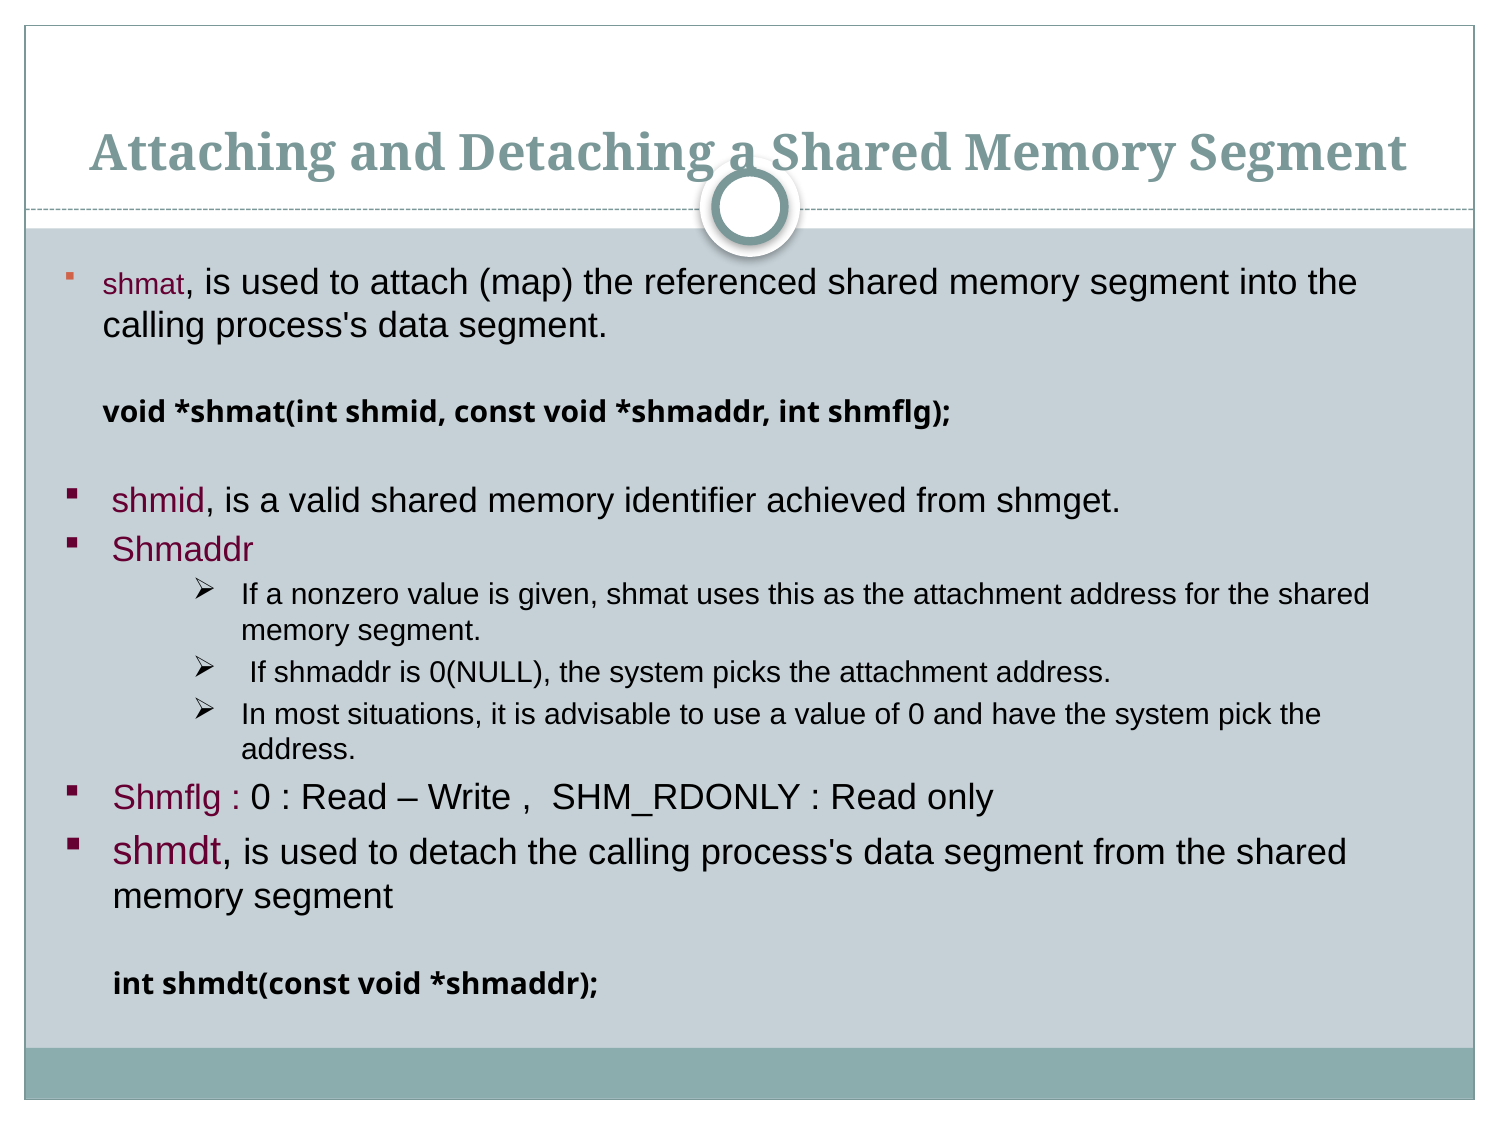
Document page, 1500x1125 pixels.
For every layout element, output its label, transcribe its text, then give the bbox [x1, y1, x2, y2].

list shmat, is used to attach (map) the referenced shared memory segment into the calling process's data segment. void *shmat(int shmid, const void *shmaddr, int shmflg); shmid, is a valid shared memory identifier achieved from shmget. Shmaddr If a nonzero value is given, shmat uses this as the attachment address for the shared memory segment. If shmaddr is 0(NULL), the system picks the attachment address. In most situations, it is advisable to use a value of 0 and have the system pick the address. Shmflg : 0 : Read – Write , SHM_RDONLY : Read only shmdt, is used to detach the calling process's data segment from the shared memory segment int shmdt(const void *shmaddr); [49, 250, 1445, 1013]
title Attaching and Detaching a Shared Memory Segment [49, 63, 1450, 188]
